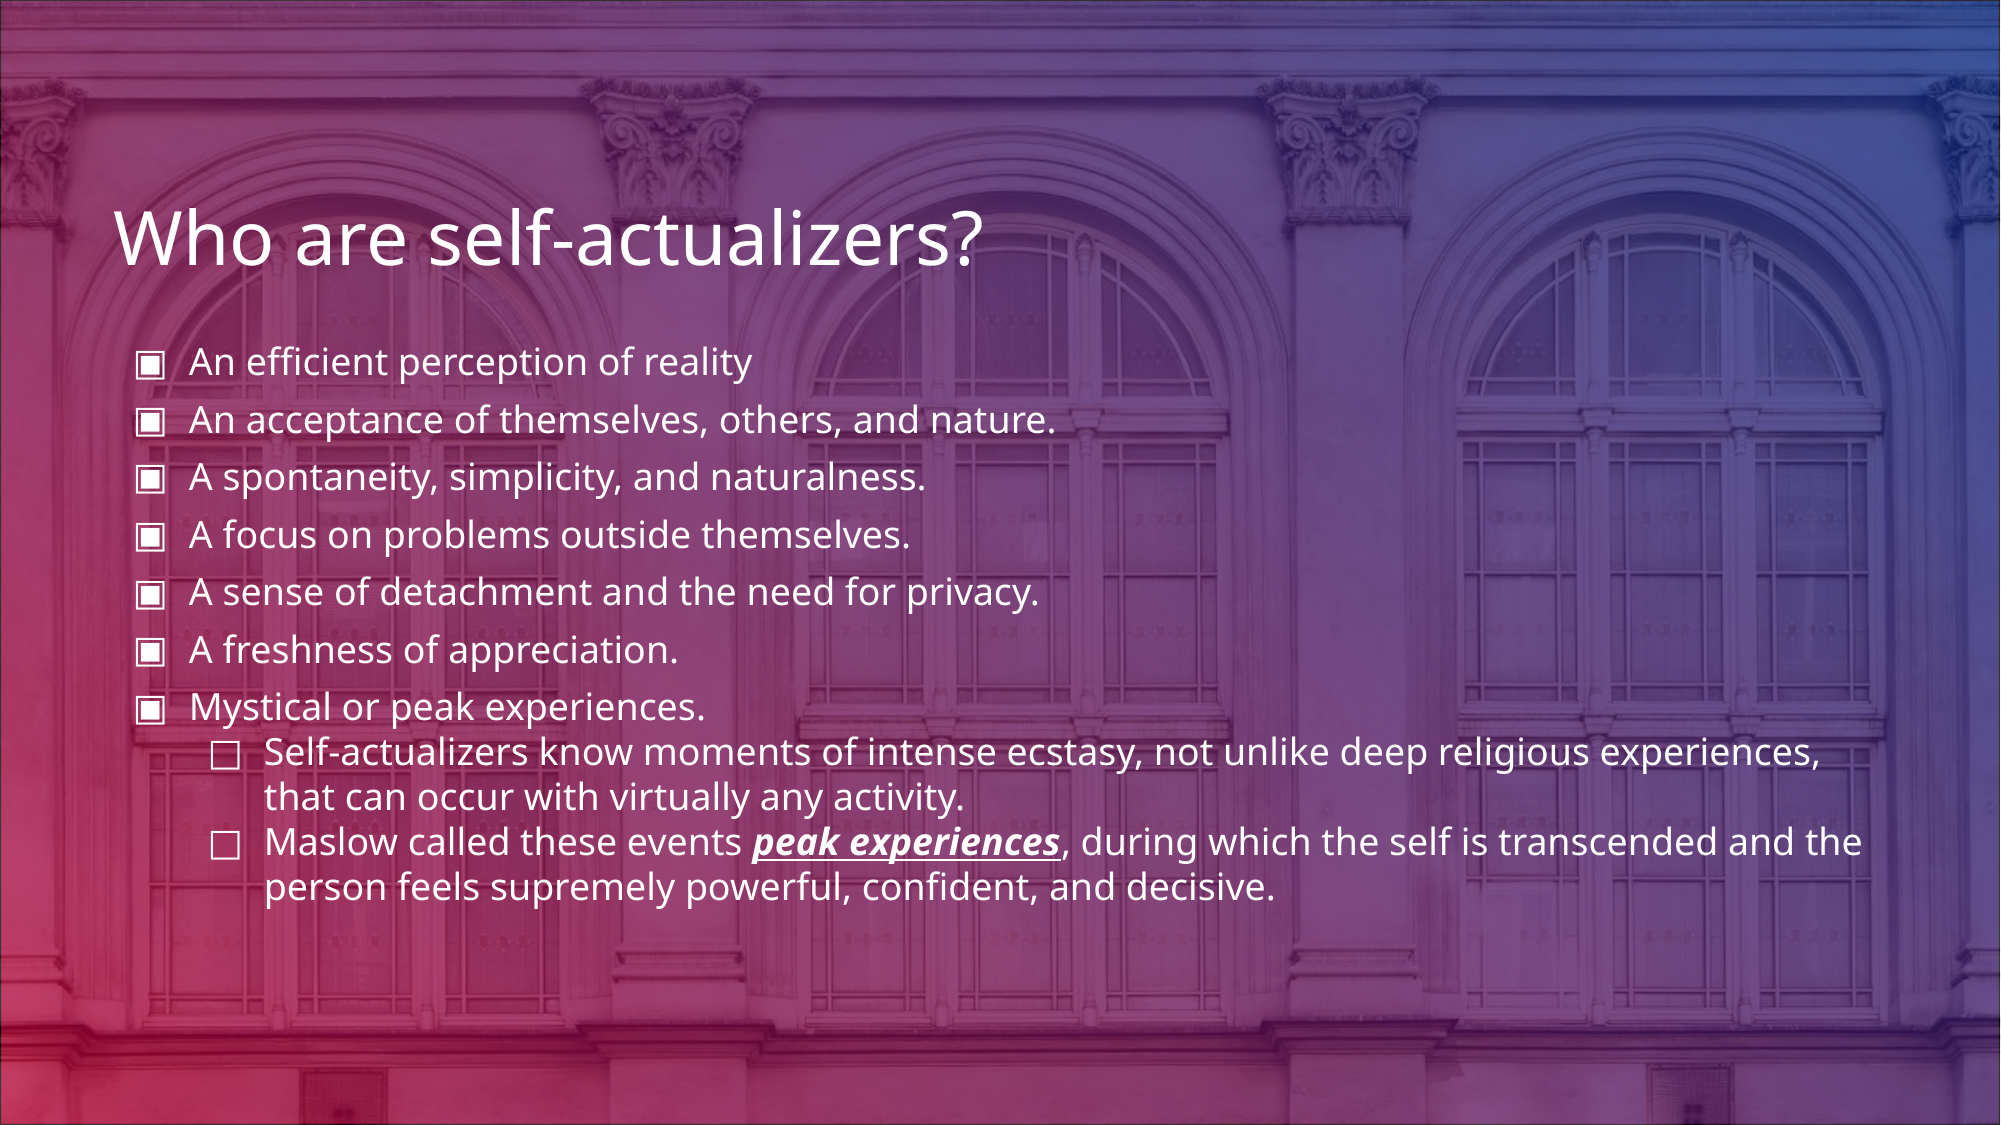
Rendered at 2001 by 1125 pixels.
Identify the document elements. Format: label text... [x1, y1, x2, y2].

picture [0, 0, 2001, 1125]
list An efficient perception of reality An acceptance of themselves, others, and nature. A spontaneity, simplicity, and naturalness. A focus on problems outside themselves. A sense of detachment and the need for privacy. A freshness of appreciation. Mystical or peak experiences. Self-actualizers know moments of intense ecstasy, not unlike deep religious experiences, that can occur with virtually any activity. Maslow called these events peak experiences, during which the self is transcended and the person feels supremely powerful, confident, and decisive. [99, 323, 1892, 1078]
title Who are self-actualizers? [99, 121, 1892, 296]
